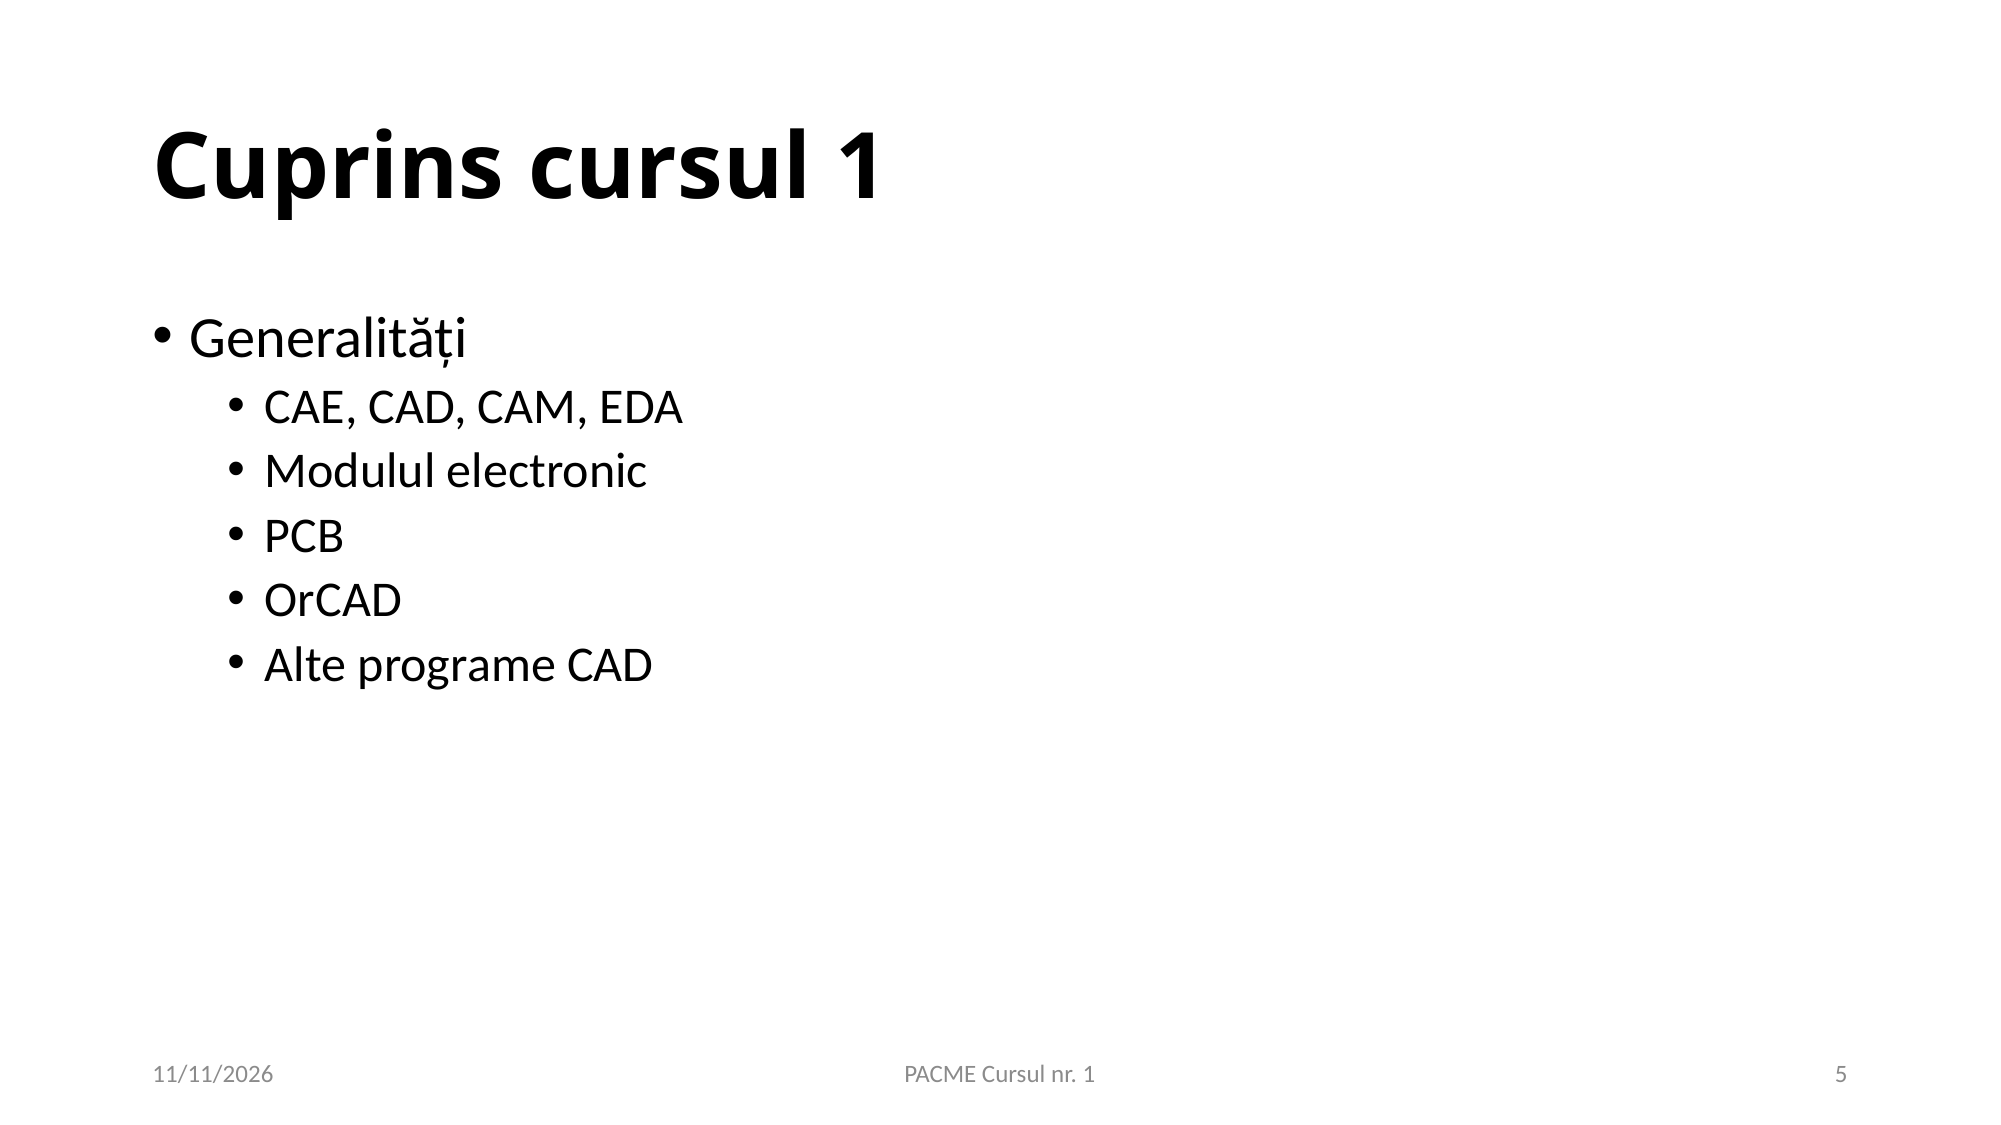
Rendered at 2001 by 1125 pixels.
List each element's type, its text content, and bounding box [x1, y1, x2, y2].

slide_number 5 [1412, 1042, 1863, 1103]
footer PACME Cursul nr. 1 [662, 1042, 1338, 1103]
title Cuprins cursul 1 [137, 59, 1863, 278]
list Generalități CAE, CAD, CAM, EDA Modulul electronic PCB OrCAD Alte programe CAD [137, 299, 1863, 1014]
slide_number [137, 1042, 588, 1103]
